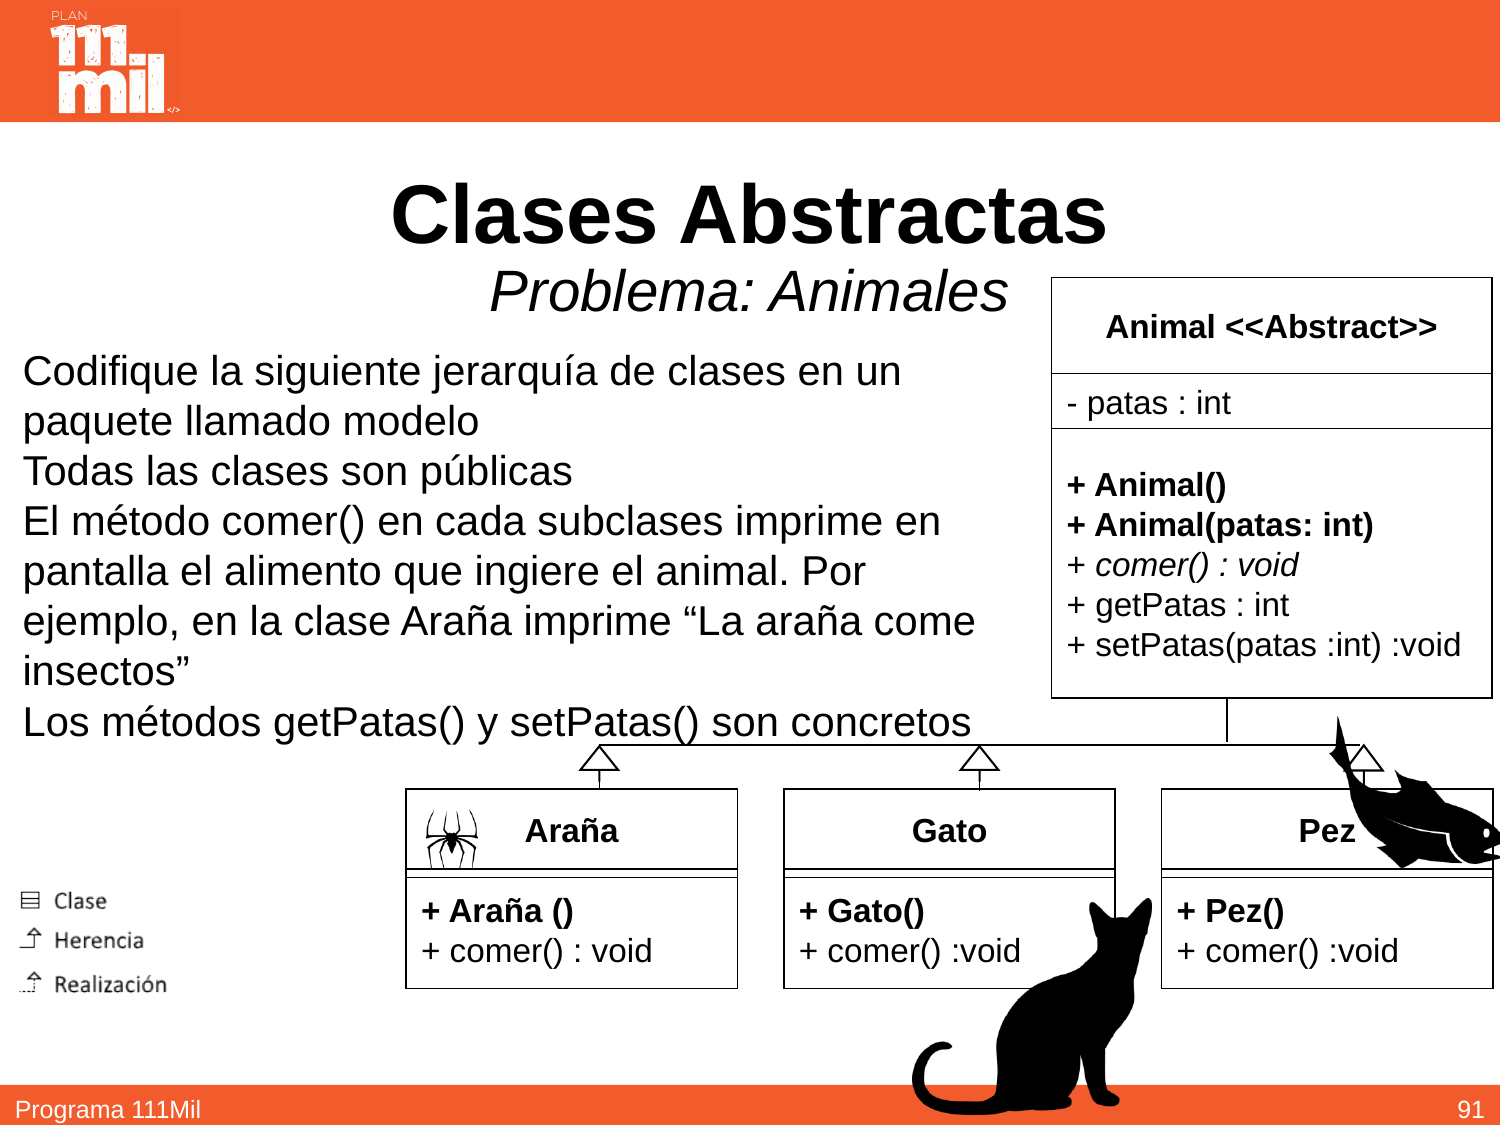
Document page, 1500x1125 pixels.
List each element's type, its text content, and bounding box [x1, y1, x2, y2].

text_box [600, 745, 621, 782]
text_box Gato + Gato() + comer() :void [783, 878, 1116, 989]
text_box [958, 745, 1001, 782]
slide_number 90 [1162, 1078, 1500, 1125]
picture [912, 898, 1152, 1115]
text_box Araña + Araña () + comer() : void [406, 878, 738, 989]
text_box Gato + Gato() + comer() :void [783, 789, 1116, 868]
text_box Animal <<Abstract>> [1051, 277, 1493, 373]
text_box [783, 868, 1116, 878]
title Clases Abstractas Problema: Animales [103, 147, 1397, 348]
picture [7, 887, 183, 1002]
text_box [578, 744, 599, 782]
text_box Pez + Pez() + comer() :void [1161, 878, 1494, 989]
text_box [406, 868, 738, 878]
text_box [1161, 868, 1494, 878]
text_box Araña + Araña () + comer() : void [406, 789, 738, 868]
picture [424, 809, 479, 876]
text_box + Animal() + Animal(patas: int) + comer() : void + getPatas : int + setPatas(patas :int) :void [1051, 428, 1493, 698]
text_box Codifique la siguiente jerarquía de clases en un paquete llamado modelo Todas las clases son públicas El método comer() en cada subclases imprime en pantalla el alimento que ingiere el animal. Por ejemplo, en la clase Araña imprime “La araña come insectos” Los métodos getPatas() y setPatas() son concretos [7, 336, 1041, 752]
picture [1329, 716, 1500, 868]
text_box Pez + Pez() + comer() :void [1161, 789, 1329, 868]
text_box - patas : int [1051, 373, 1493, 428]
footer Programa 111Mil [0, 1078, 507, 1125]
